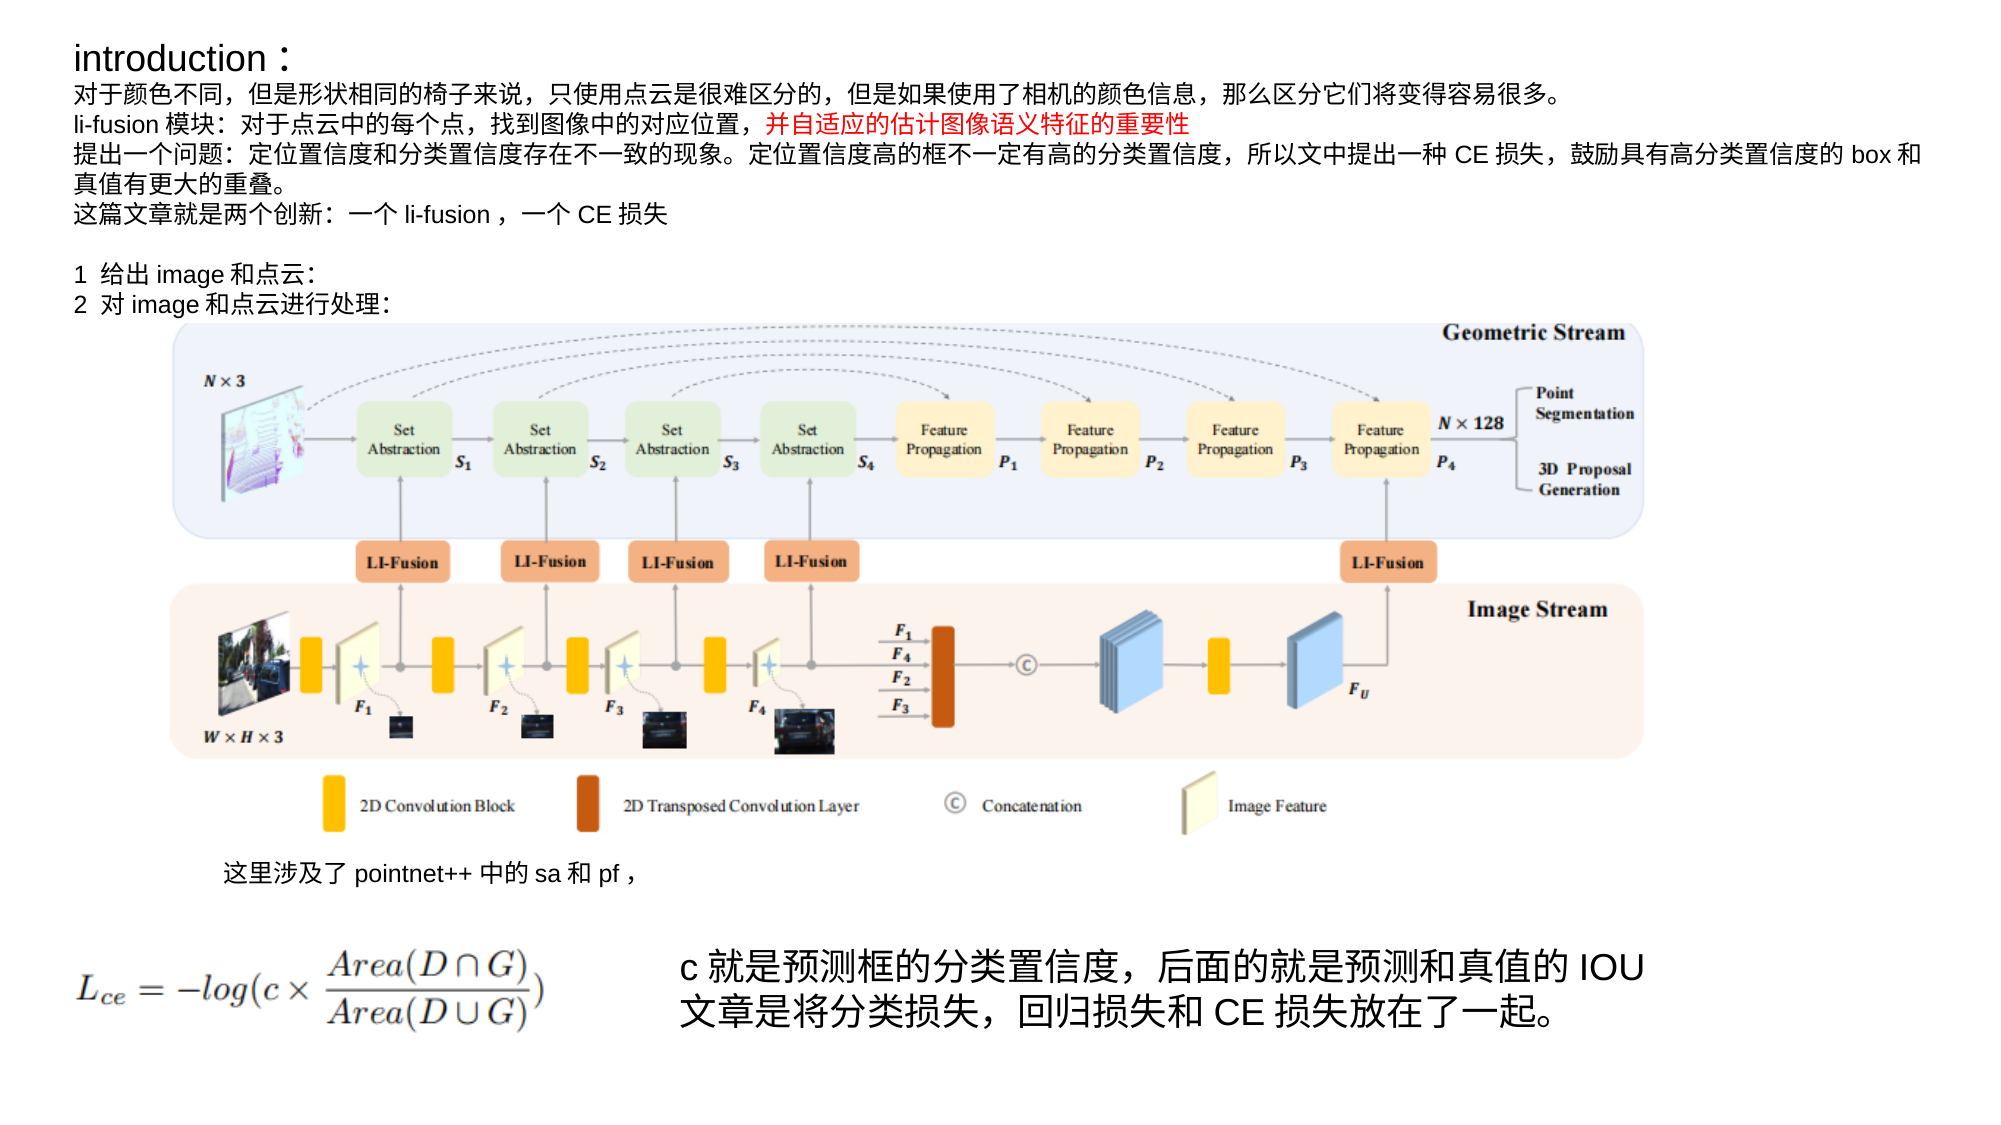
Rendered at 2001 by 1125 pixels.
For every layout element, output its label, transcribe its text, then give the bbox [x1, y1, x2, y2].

picture [58, 938, 586, 1041]
text_box introduction： 对于颜色不同，但是形状相同的椅子来说，只使用点云是很难区分的，但是如果使用了相机的颜色信息，那么区分它们将变得容易很多。 li-fusion模块：对于点云中的每个点，找到图像中的对应位置，并自适应的估计图像语义特征的重要性 提出一个问题：定位置信度和分类置信度存在不一致的现象。定位置信度高的框不一定有高的分类置信度，所以文中提出一种CE损失，鼓励具有高分类置信度的box和真值有更大的重叠。 这篇文章就是两个创新：一个li-fusion，一个CE损失 1 给出image和点云： 2 对image和点云进行处理： 这里涉及了pointnet++中的sa和pf， [58, 26, 1950, 955]
picture [154, 323, 1662, 846]
text_box c就是预测框的分类置信度，后面的就是预测和真值的IOU 文章是将分类损失，回归损失和CE损失放在了一起。 [664, 935, 1661, 1041]
